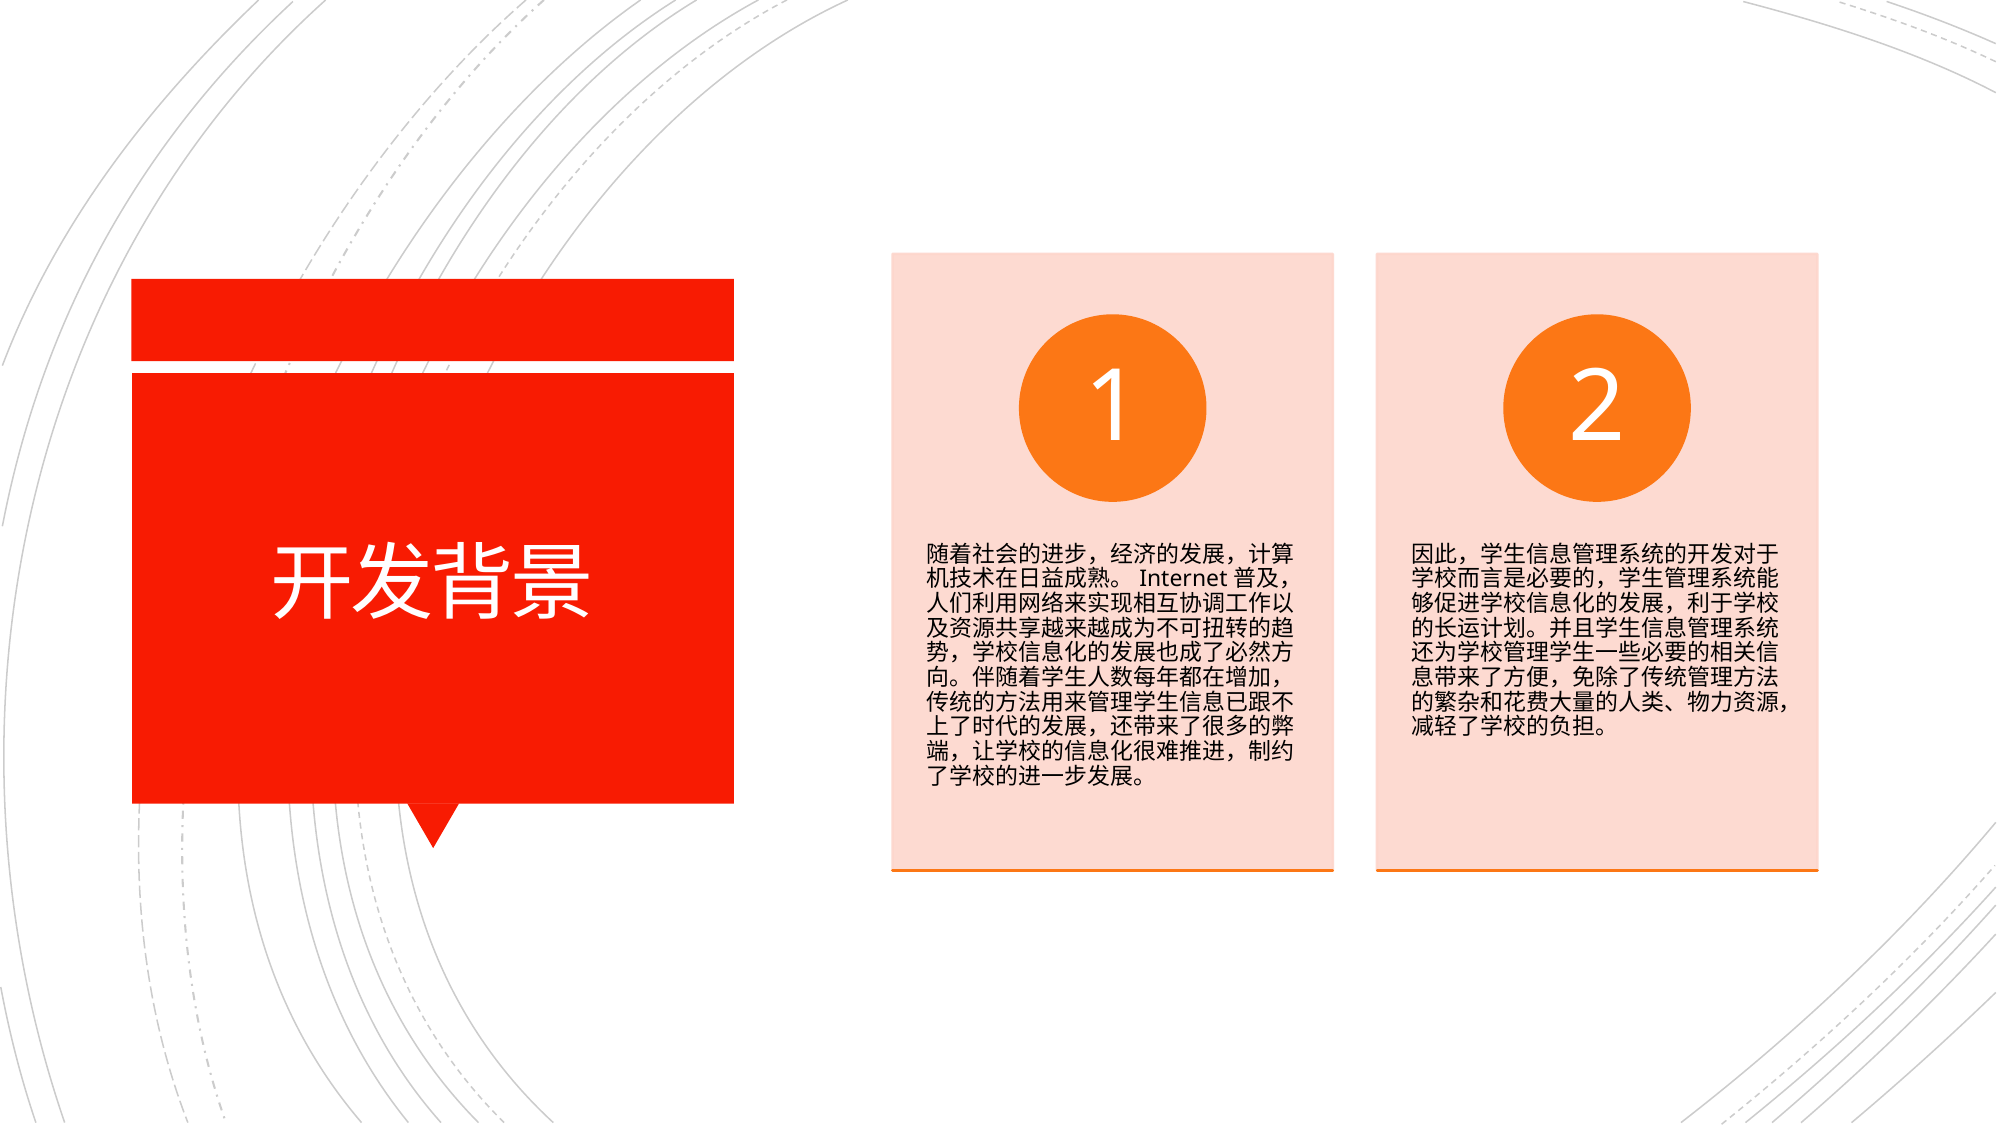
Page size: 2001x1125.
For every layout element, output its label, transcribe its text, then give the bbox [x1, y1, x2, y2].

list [892, 184, 1818, 940]
title 开发背景 [145, 385, 720, 789]
